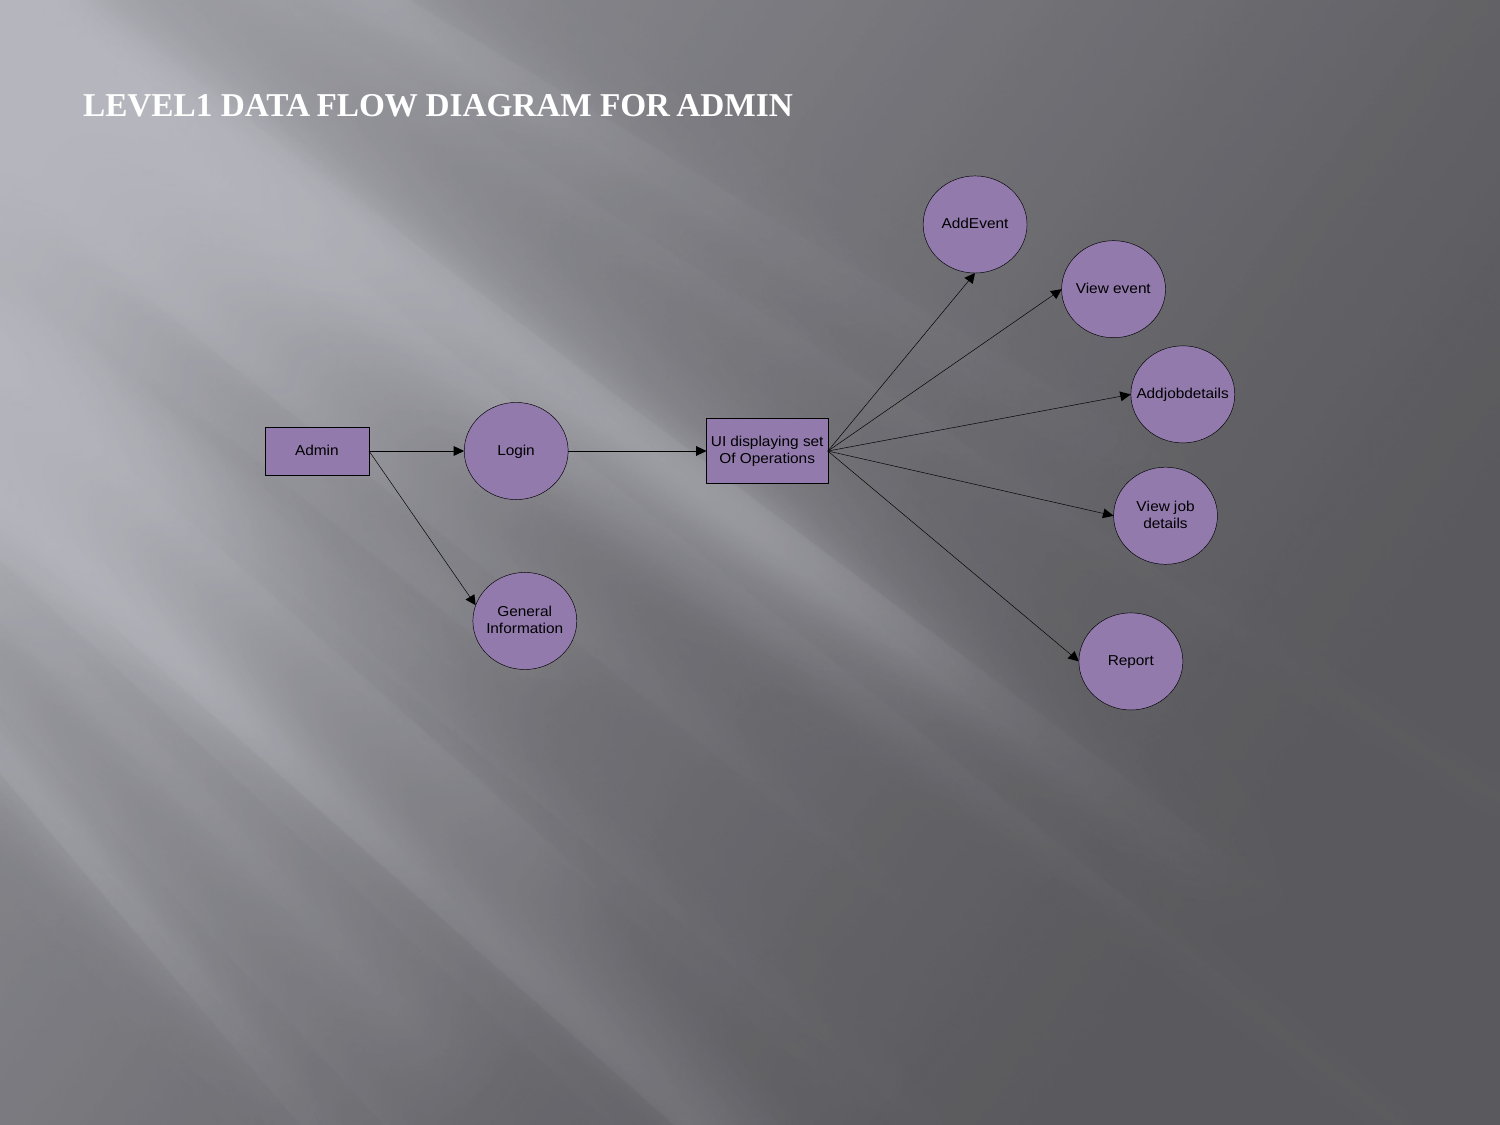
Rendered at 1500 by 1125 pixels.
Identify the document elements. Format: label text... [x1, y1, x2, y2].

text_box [262, 173, 1238, 713]
text_box LEVEL1 DATA FLOW DIAGRAM FOR ADMIN [68, 75, 809, 131]
